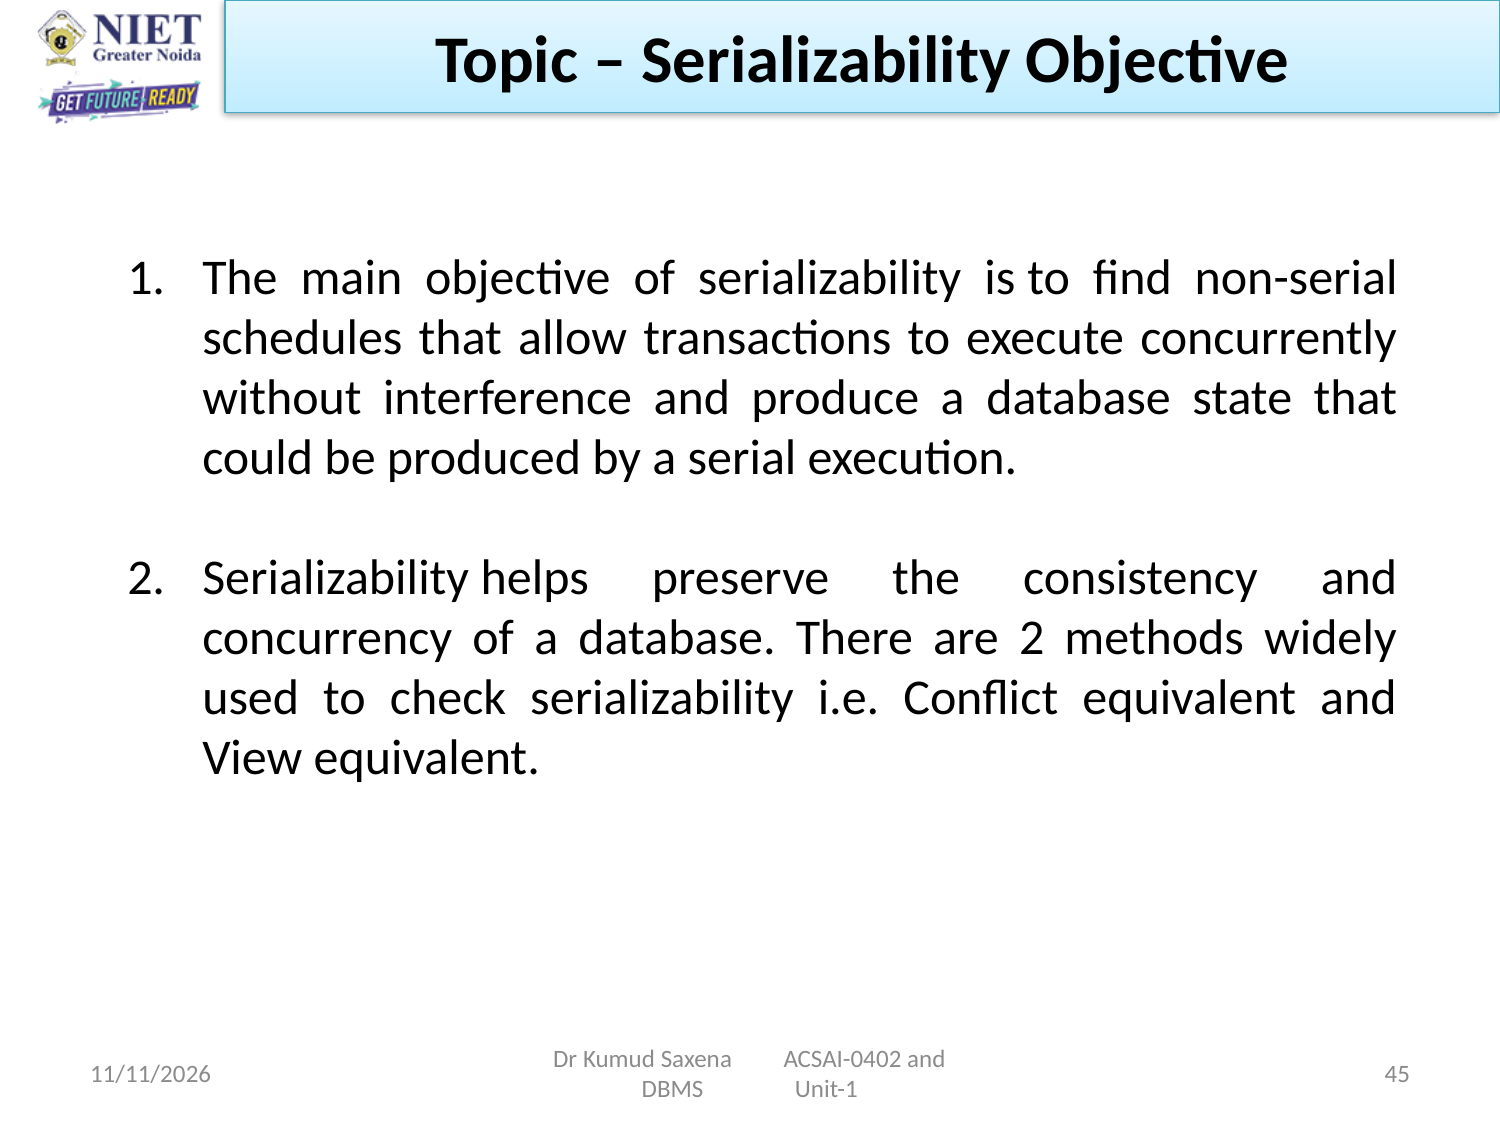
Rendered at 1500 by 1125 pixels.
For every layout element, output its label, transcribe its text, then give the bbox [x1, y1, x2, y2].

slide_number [75, 1042, 425, 1103]
footer Dr Kumud Saxena ACSAI-0402 and DBMS Unit-1 [512, 1042, 988, 1103]
picture [0, 0, 238, 135]
text_box Topic – Serializability Objective [238, 0, 1500, 113]
text_box The main objective of serializability is to find non-serial schedules that allow transactions to execute concurrently without interference and produce a database state that could be produced by a serial execution. Serializability helps preserve the consistency and concurrency of a database. There are 2 methods widely used to check serializability i.e. Conflict equivalent and View equivalent. [112, 237, 1413, 793]
slide_number 45 [1074, 1042, 1425, 1103]
